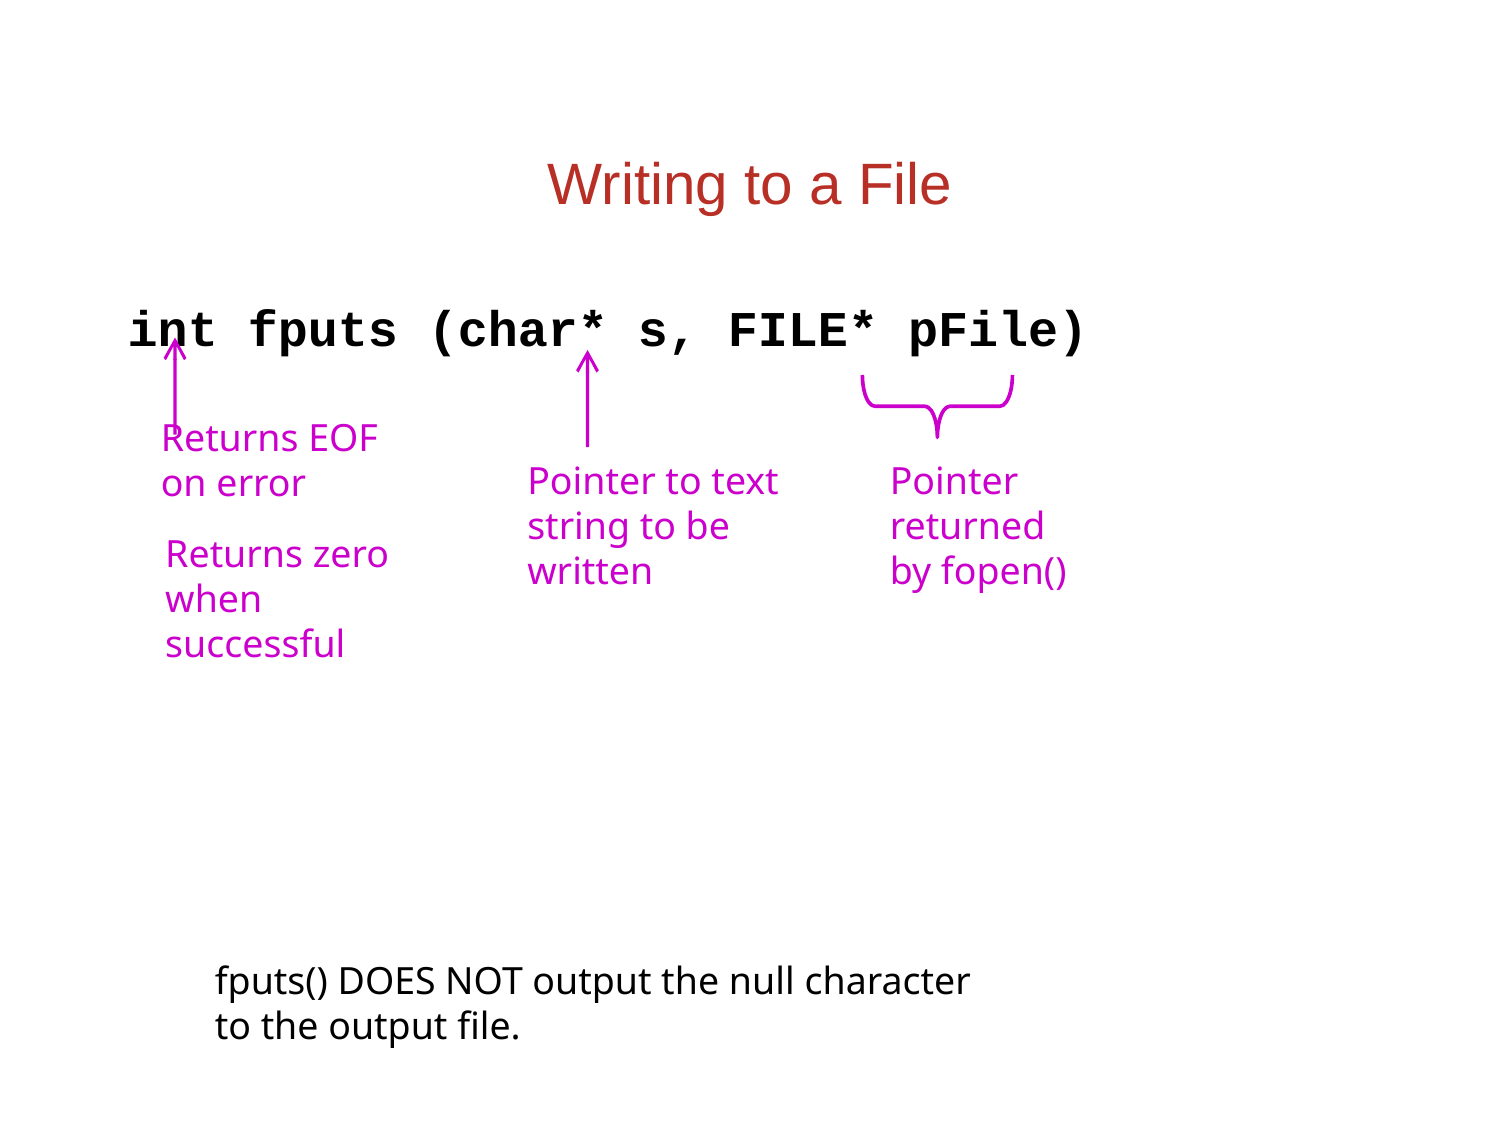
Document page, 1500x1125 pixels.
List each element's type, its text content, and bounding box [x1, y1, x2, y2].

text_box Pointer to text string to be written [512, 449, 806, 600]
text_box Returns zero when successful [150, 522, 457, 673]
title Writing to a File [112, 125, 1388, 238]
list int fputs (char* s, FILE* pFile) [112, 288, 1388, 377]
text_box [576, 349, 599, 448]
text_box [862, 375, 1013, 438]
text_box fputs() DOES NOT output the null character to the output file. [200, 949, 1029, 1055]
text_box Returns EOF on error [146, 406, 440, 512]
text_box [163, 337, 187, 435]
text_box Pointer returned by fopen() [874, 449, 1088, 600]
